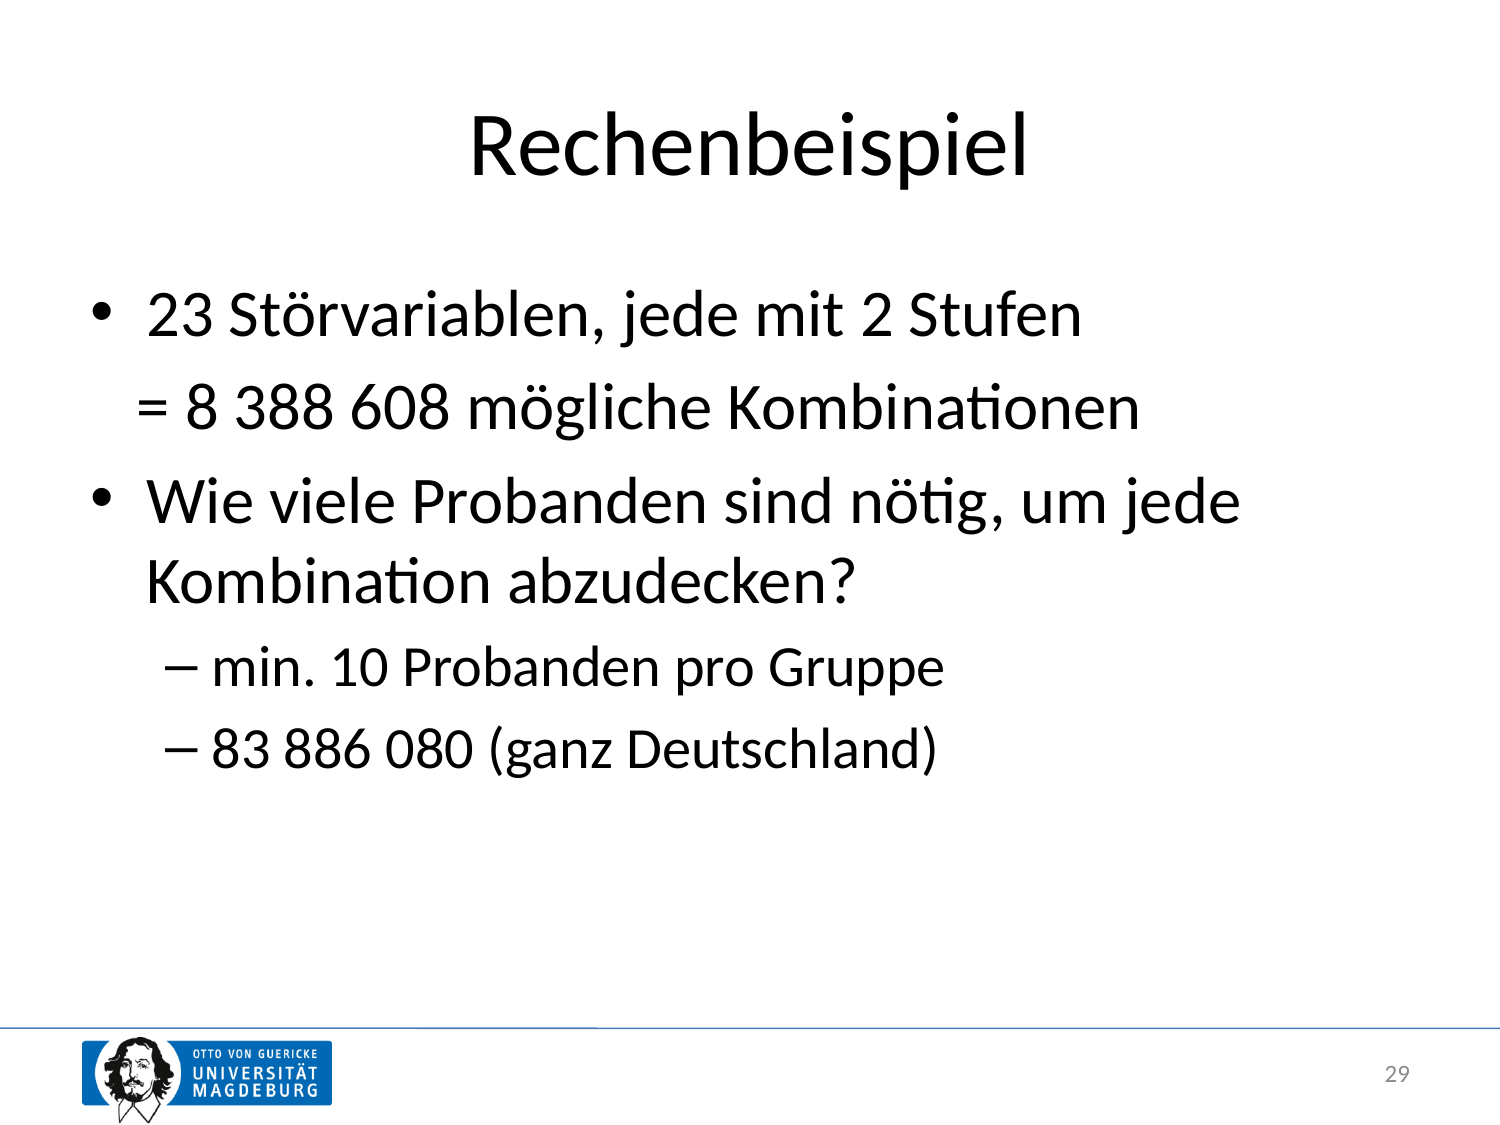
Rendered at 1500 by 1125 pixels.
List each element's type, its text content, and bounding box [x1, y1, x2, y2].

list 23 Störvariablen, jede mit 2 Stufen = 8 388 608 mögliche Kombinationen Wie viele Probanden sind nötig, um jede Kombination abzudecken? min. 10 Probanden pro Gruppe 83 886 080 (ganz Deutschland) [75, 262, 1425, 1005]
picture [82, 1037, 340, 1125]
slide_number 29 [1289, 1042, 1425, 1103]
title Rechenbeispiel [75, 45, 1425, 233]
